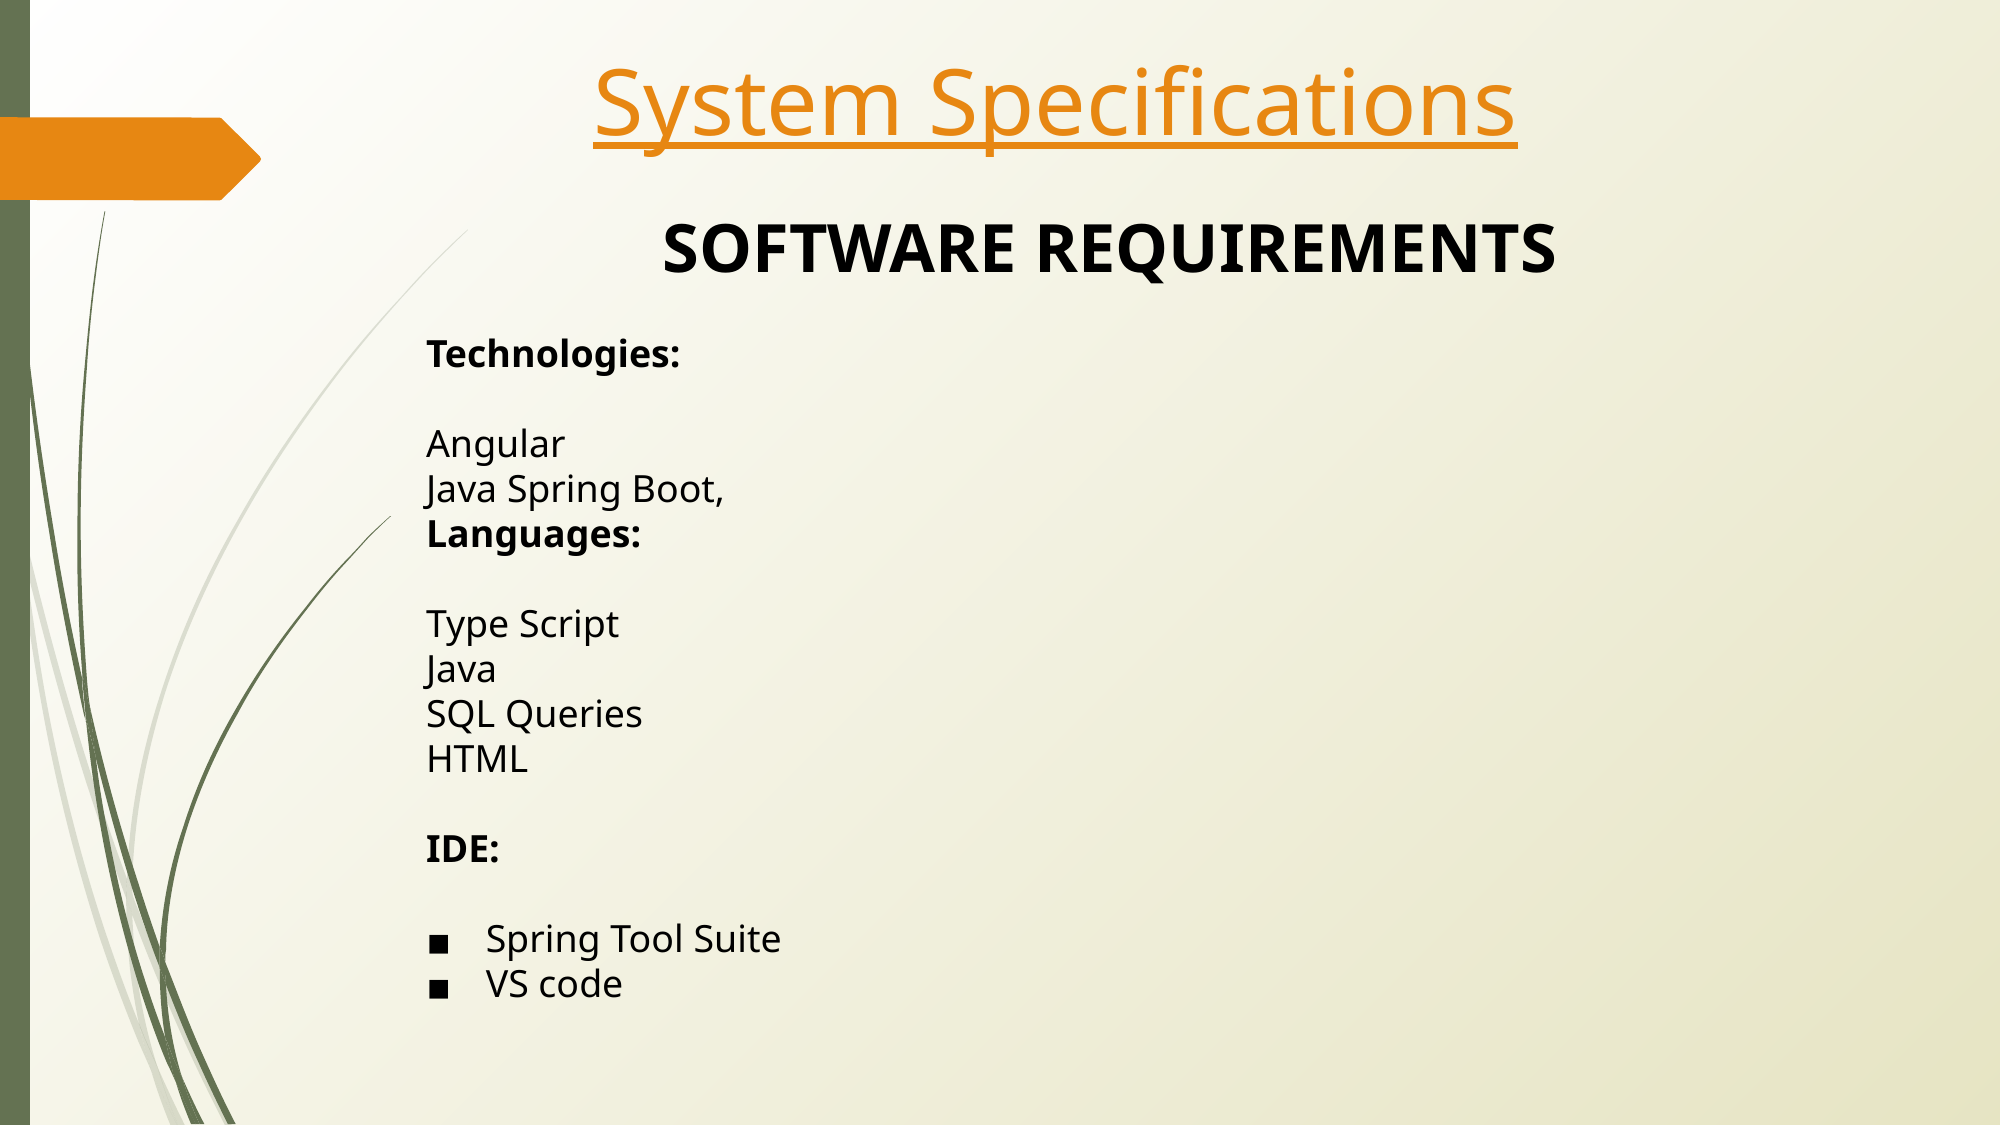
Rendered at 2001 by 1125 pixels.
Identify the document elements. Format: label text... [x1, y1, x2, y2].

text_box System Specifications [578, 35, 1660, 161]
text_box SOFTWARE REQUIREMENTS Technologies: Angular Java Spring Boot, Languages: Type Script Java SQL Queries HTML IDE: Spring Tool Suite VS code [410, 198, 1827, 1058]
